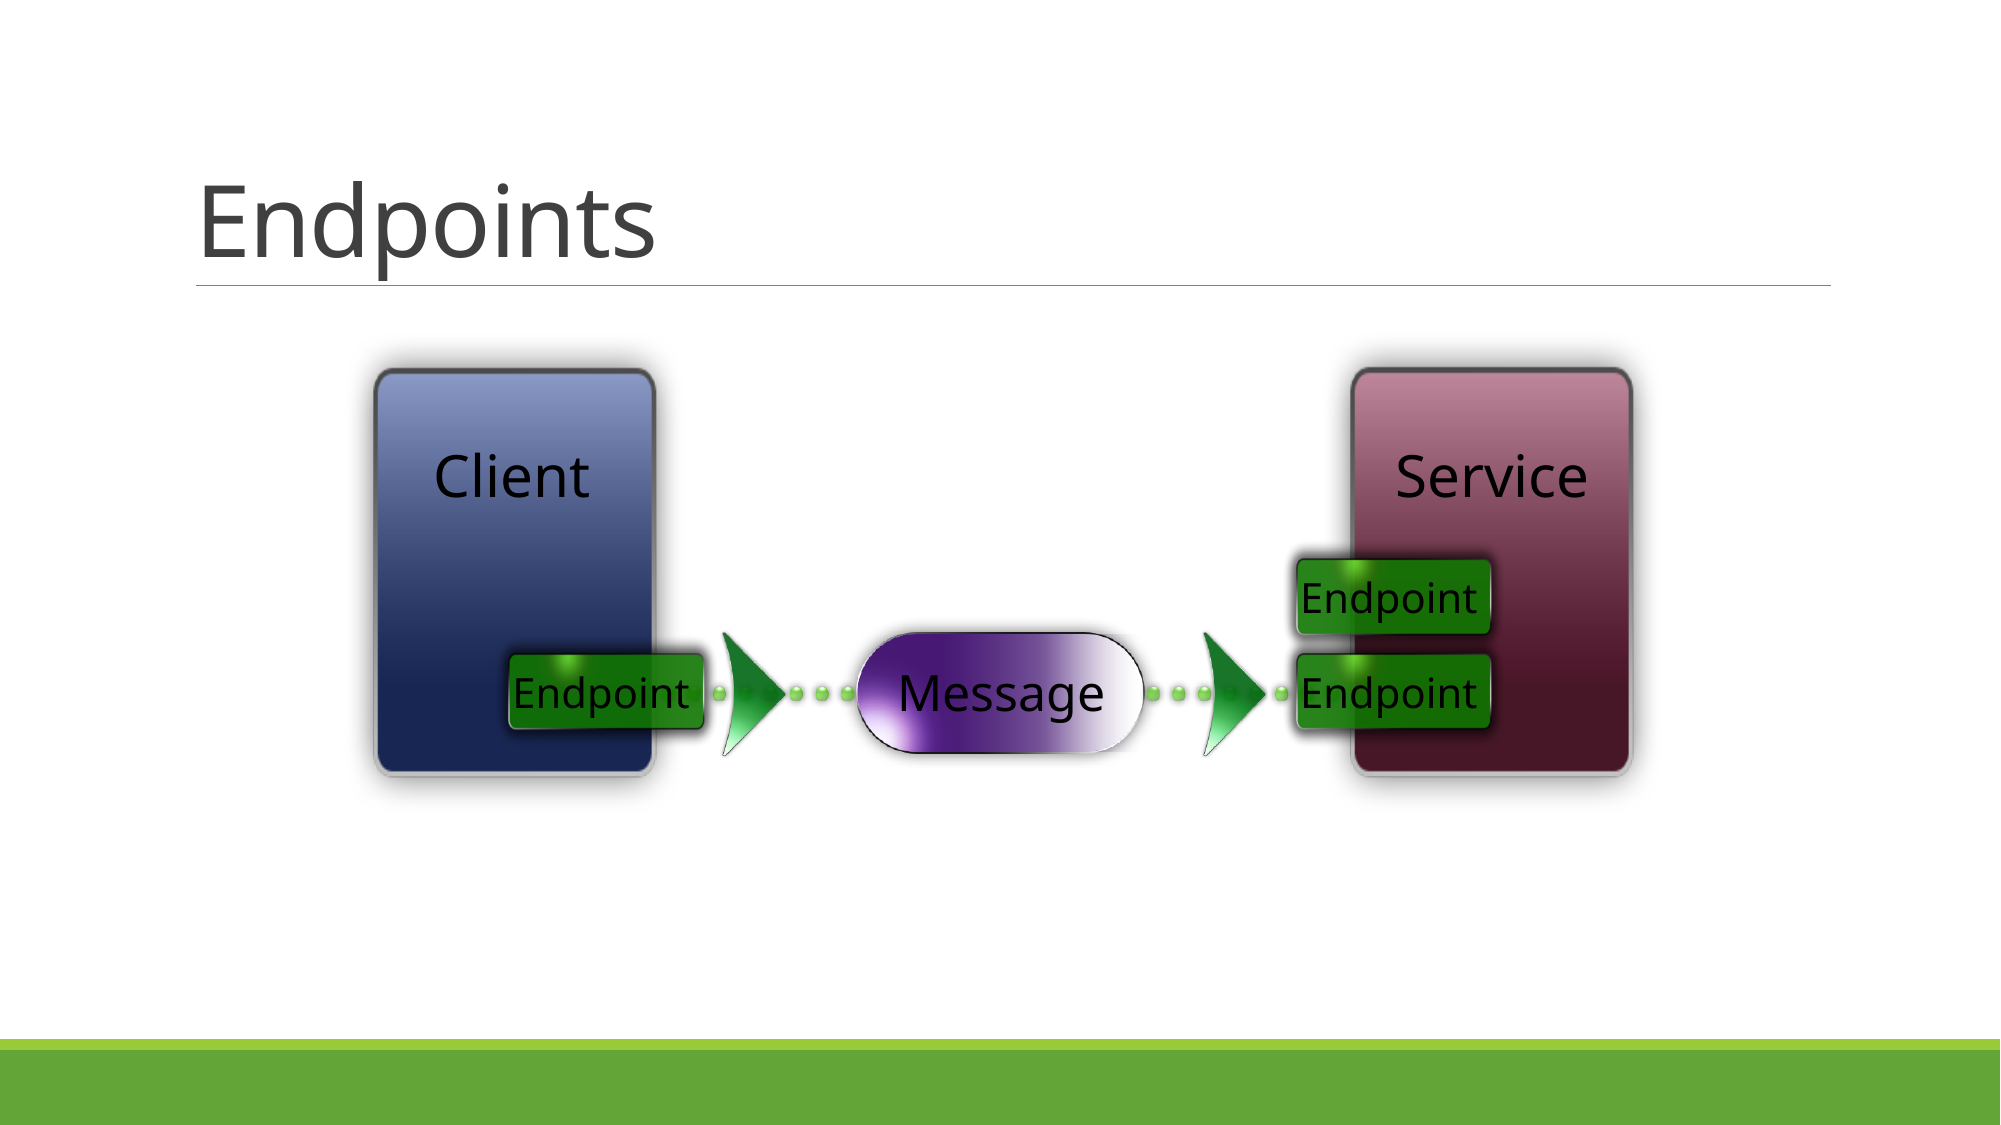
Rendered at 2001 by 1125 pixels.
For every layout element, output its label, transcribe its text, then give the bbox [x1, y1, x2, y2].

picture [1322, 332, 1662, 814]
title Endpoints [180, 47, 1830, 285]
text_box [493, 632, 719, 750]
picture [719, 616, 1280, 770]
picture [345, 332, 685, 814]
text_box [1280, 660, 1507, 750]
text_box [1280, 537, 1507, 655]
